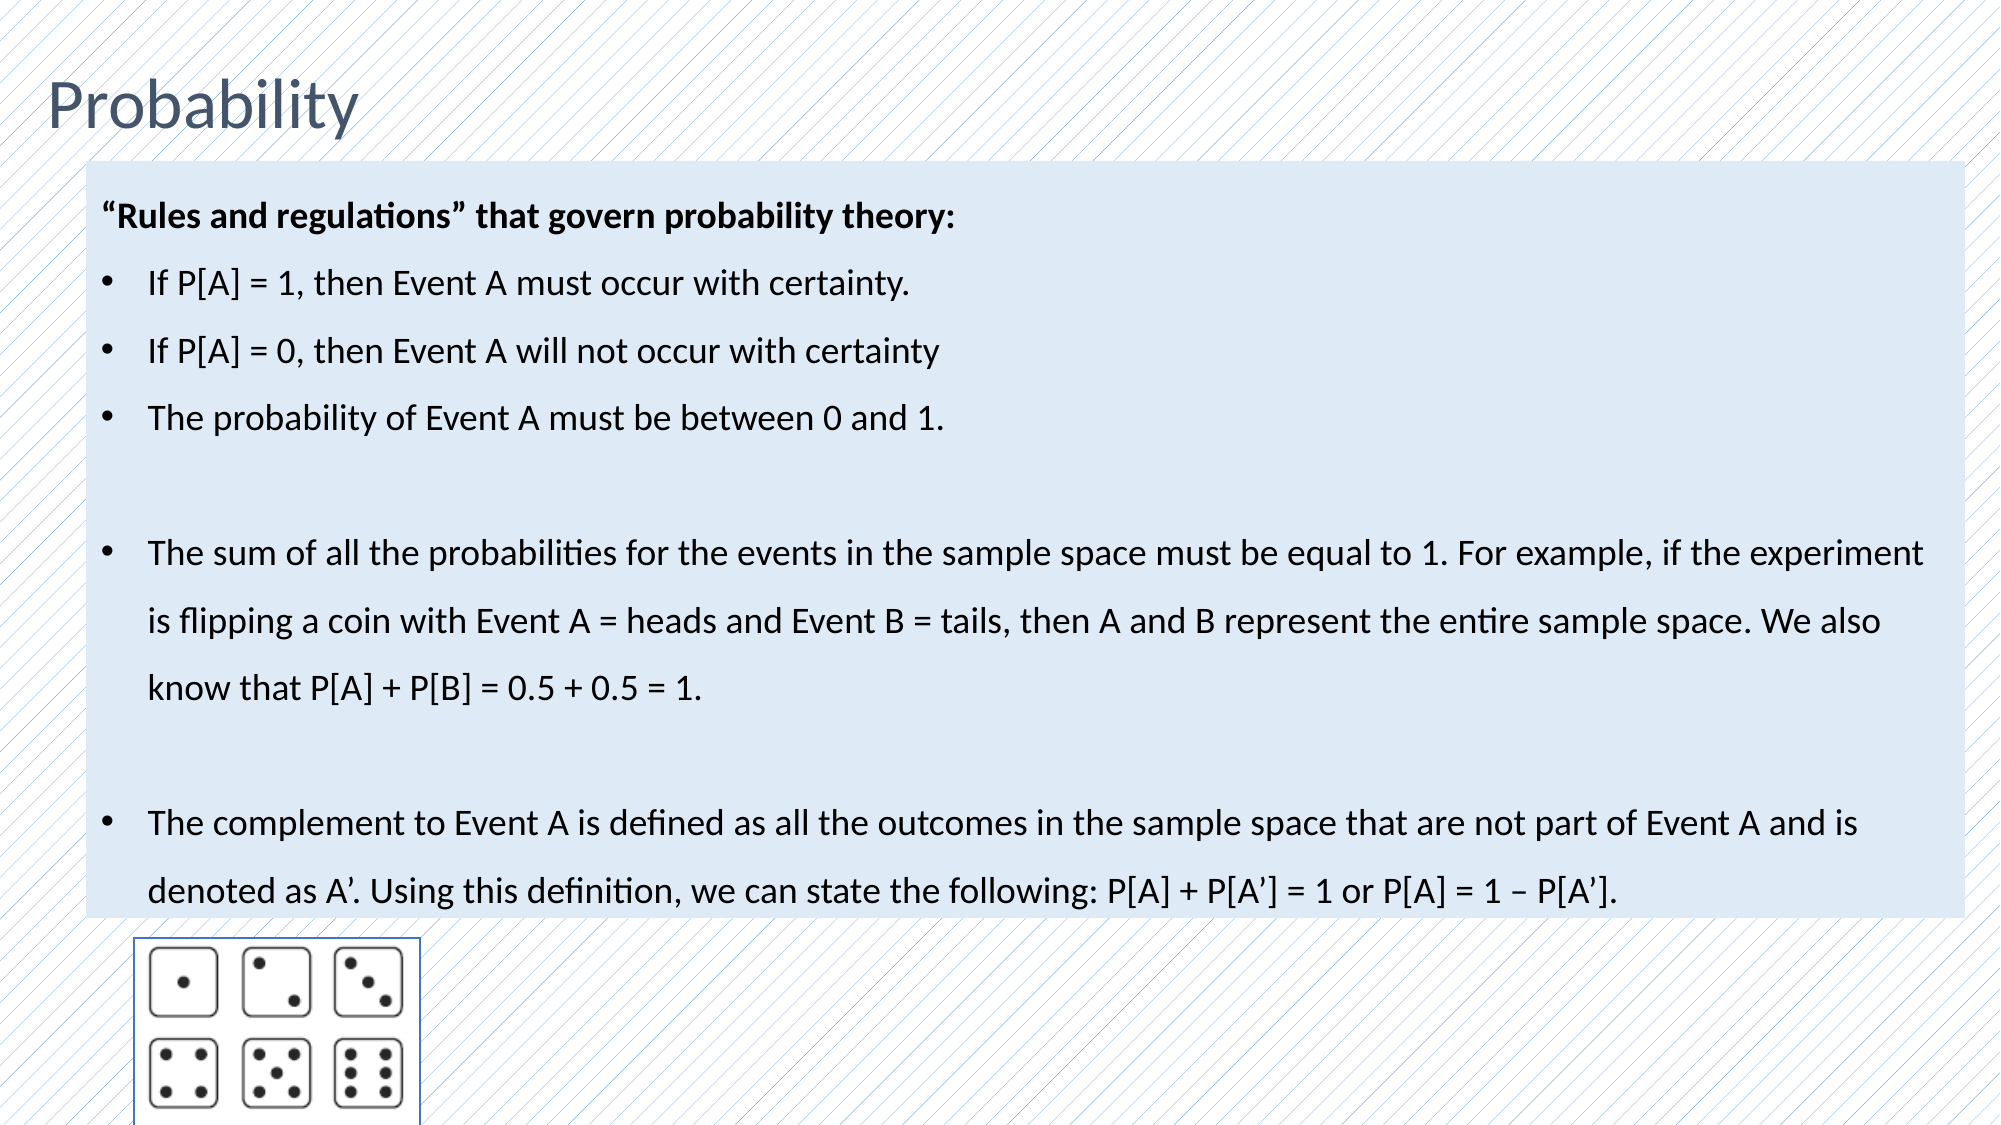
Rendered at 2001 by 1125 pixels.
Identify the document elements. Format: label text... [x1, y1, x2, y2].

text_box “Rules and regulations” that govern probability theory: If P[A] = 1, then Event A must occur with certainty. If P[A] = 0, then Event A will not occur with certainty The probability of Event A must be between 0 and 1. The sum of all the probabilities for the events in the sample space must be equal to 1. For example, if the experiment is flipping a coin with Event A = heads and Event B = tails, then A and B represent the entire sample space. We also know that P[A] + P[B] = 0.5 + 0.5 = 1. The complement to Event A is defined as all the outcomes in the sample space that are not part of Event A and is denoted as A’. Using this definition, we can state the following: P[A] + P[A’] = 1 or P[A] = 1 – P[A’]. [86, 160, 1965, 919]
picture [134, 938, 420, 1125]
text_box Probability [32, 59, 1810, 152]
